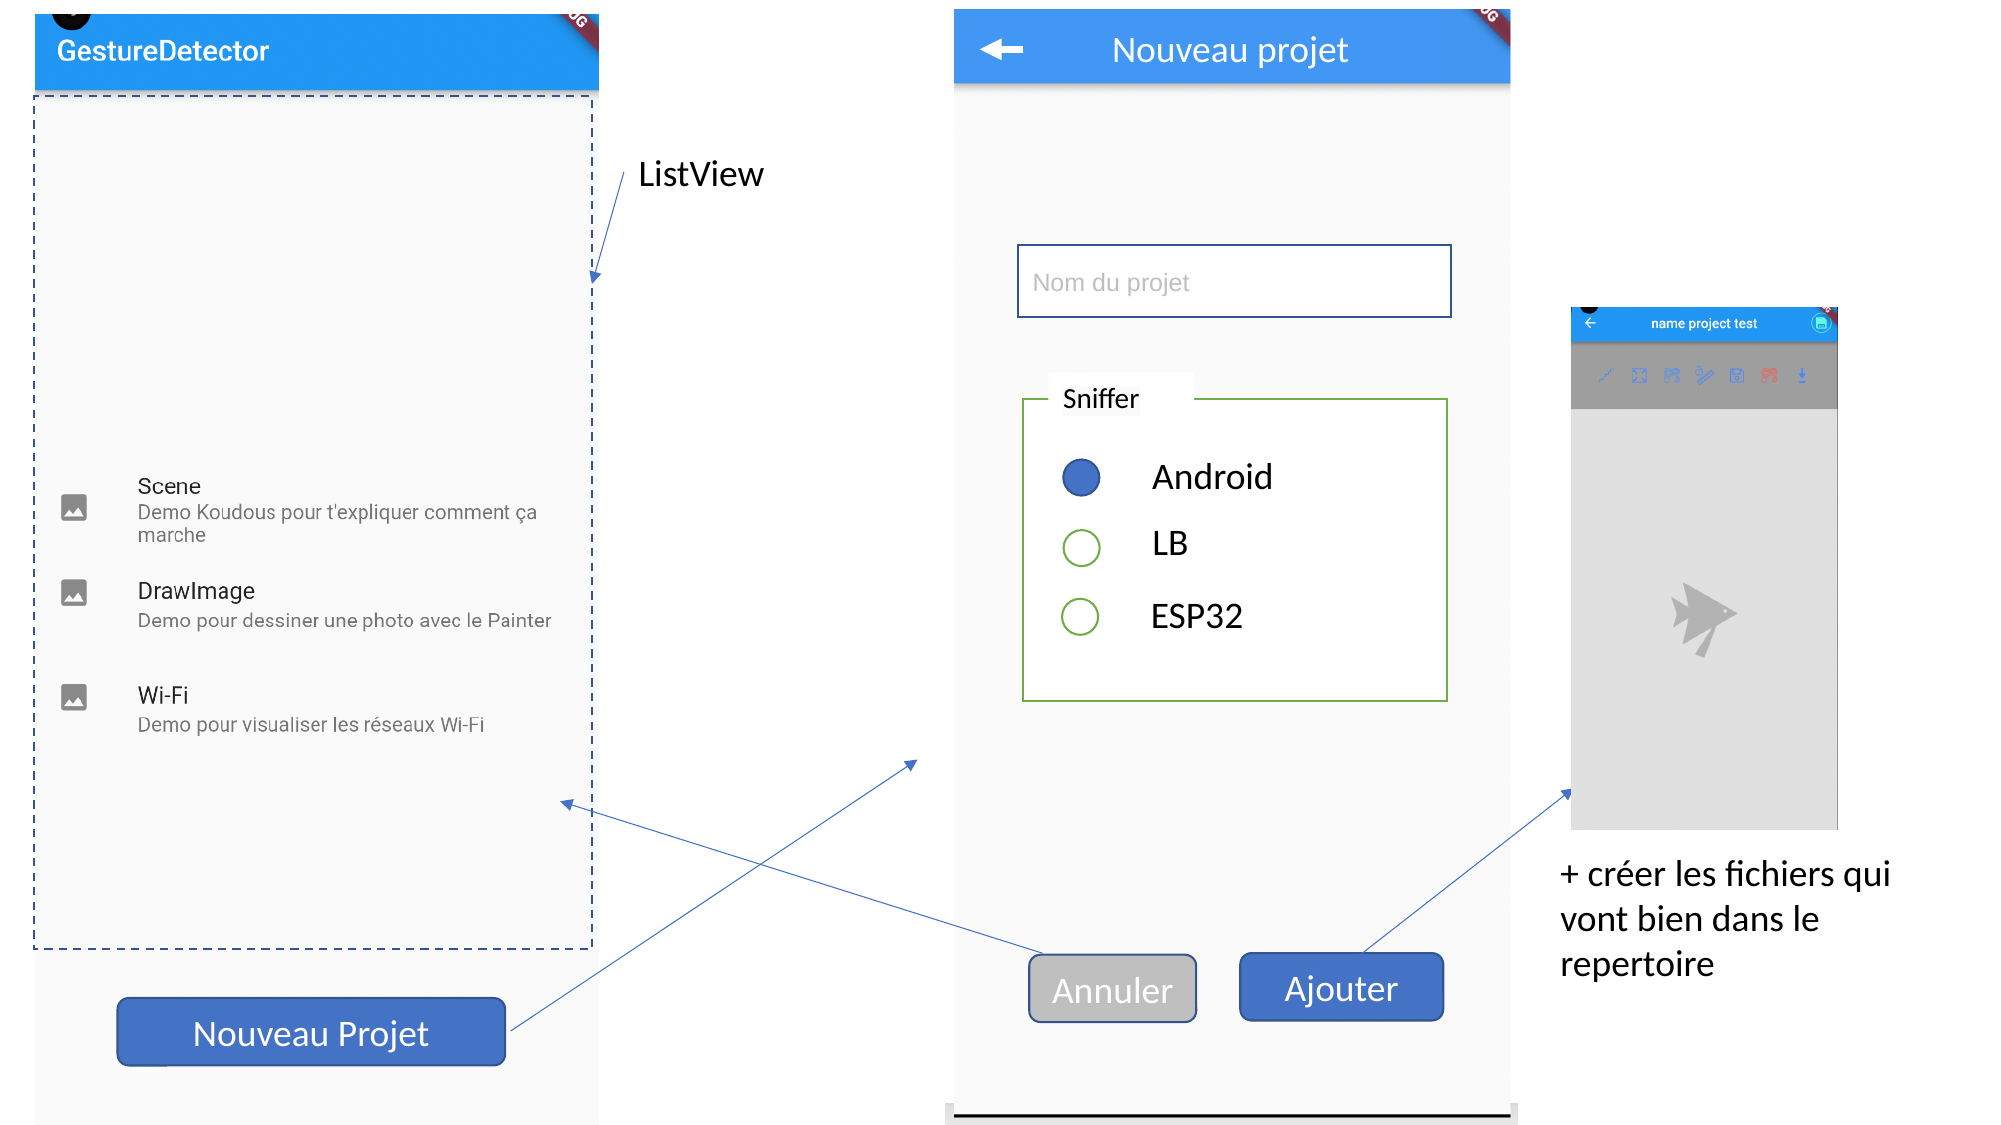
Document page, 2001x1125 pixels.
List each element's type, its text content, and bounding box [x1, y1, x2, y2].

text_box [1352, 787, 1574, 962]
text_box ListView [623, 141, 809, 202]
text_box + créer les fichiers qui vont bien dans le repertoire [1545, 841, 1952, 991]
picture [945, 0, 1518, 1125]
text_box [591, 172, 624, 284]
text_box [510, 759, 918, 1031]
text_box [560, 801, 1043, 954]
picture [35, 14, 599, 1125]
picture [1571, 307, 1838, 830]
